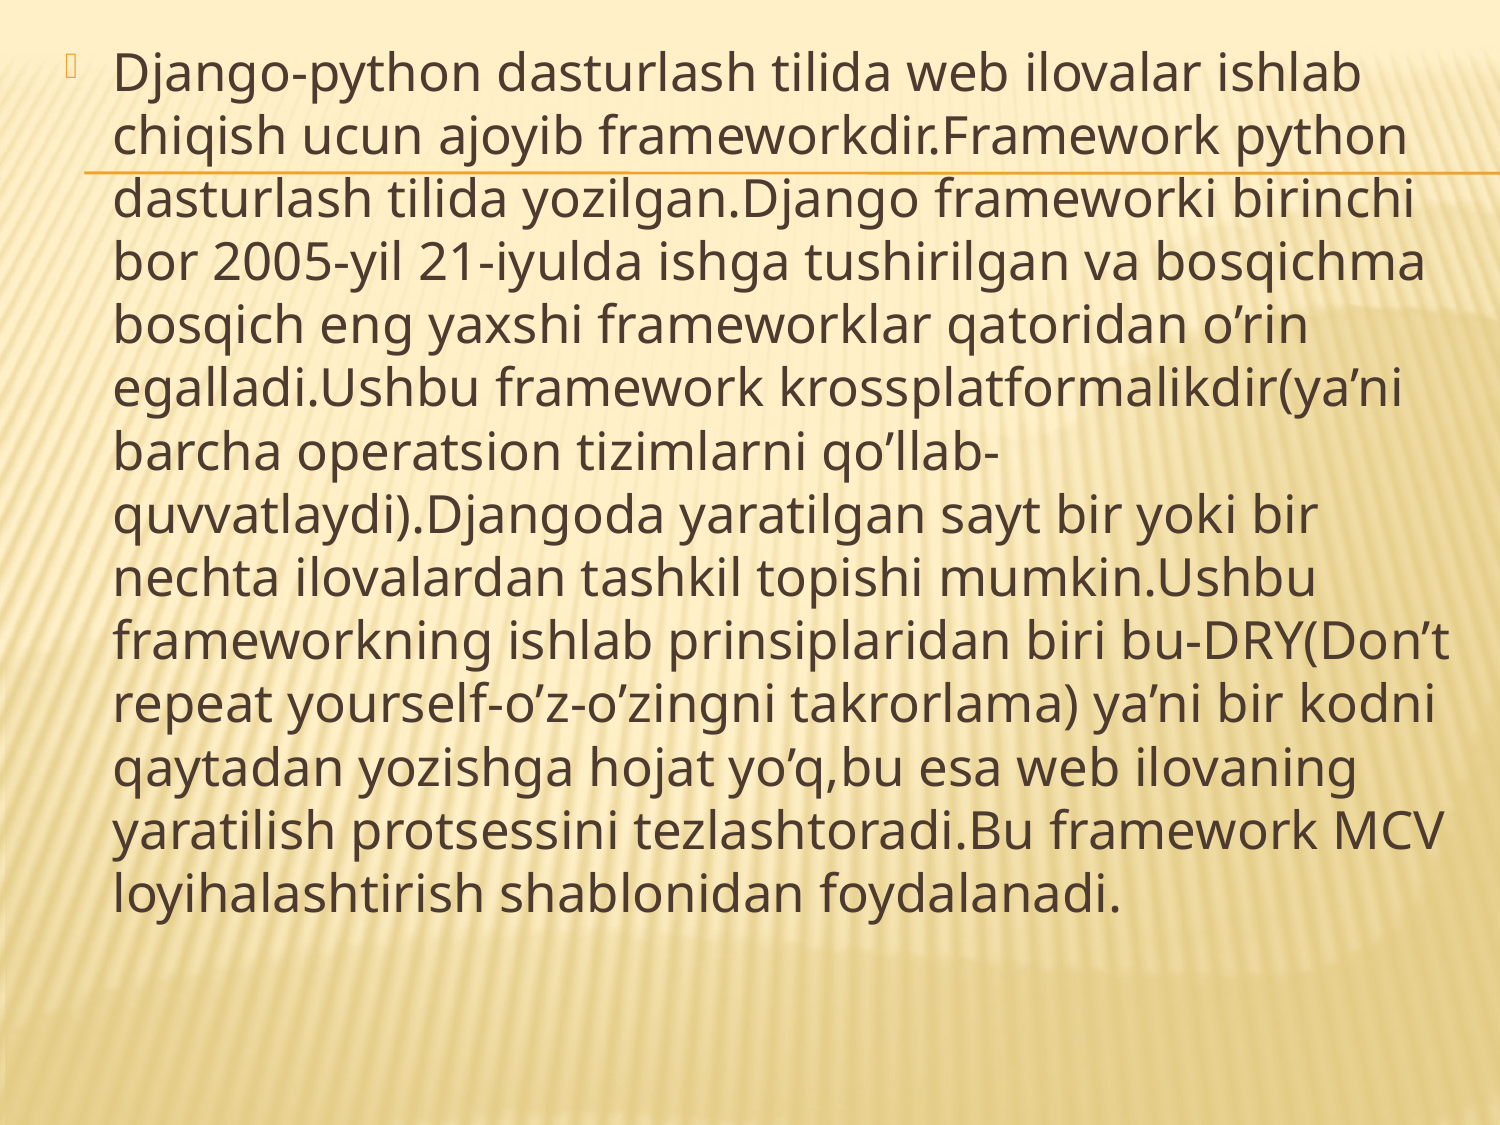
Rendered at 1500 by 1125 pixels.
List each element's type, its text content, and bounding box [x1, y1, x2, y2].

list Django-python dasturlash tilida web ilovalar ishlab chiqish ucun ajoyib frameworkdir.Framework python dasturlash tilida yozilgan.Django frameworki birinchi bor 2005-yil 21-iyulda ishga tushirilgan va bosqichma bosqich eng yaxshi frameworklar qatoridan o’rin egalladi.Ushbu framework krossplatformalikdir(ya’ni barcha operatsion tizimlarni qo’llab-quvvatlaydi).Djangoda yaratilgan sayt bir yoki bir nechta ilovalardan tashkil topishi mumkin.Ushbu frameworkning ishlab prinsiplaridan biri bu-DRY(Don’t repeat yourself-o’z-o’zingni takrorlama) ya’ni bir kodni qaytadan yozishga hojat yo’q,bu esa web ilovaning yaratilish protsessini tezlashtoradi.Bu framework MCV loyihalashtirish shablonidan foydalanadi. [50, 30, 1475, 965]
